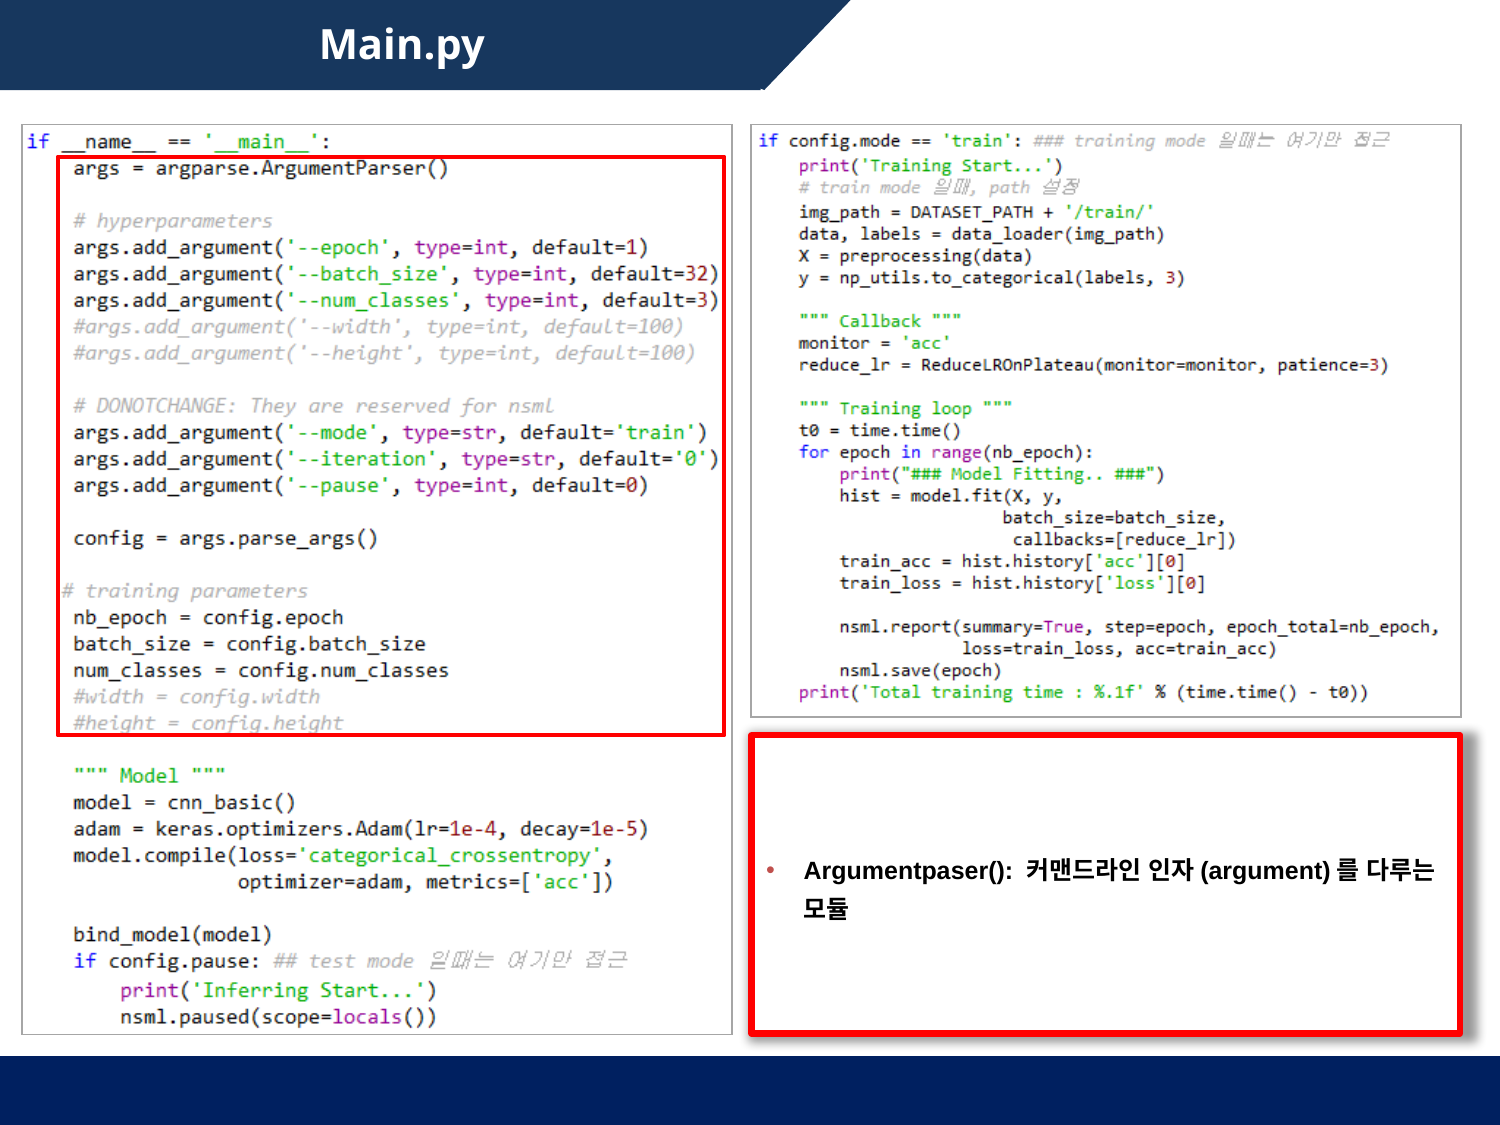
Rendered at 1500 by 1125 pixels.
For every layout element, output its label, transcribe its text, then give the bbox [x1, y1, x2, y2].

text_box Main.py [304, 10, 500, 76]
picture [22, 125, 732, 1034]
picture [751, 125, 1461, 717]
text_box [0, 1056, 1500, 1125]
text_box Argumentpaser(): 커맨드라인 인자(argument)를 다루는 모듈 [751, 735, 1461, 1034]
